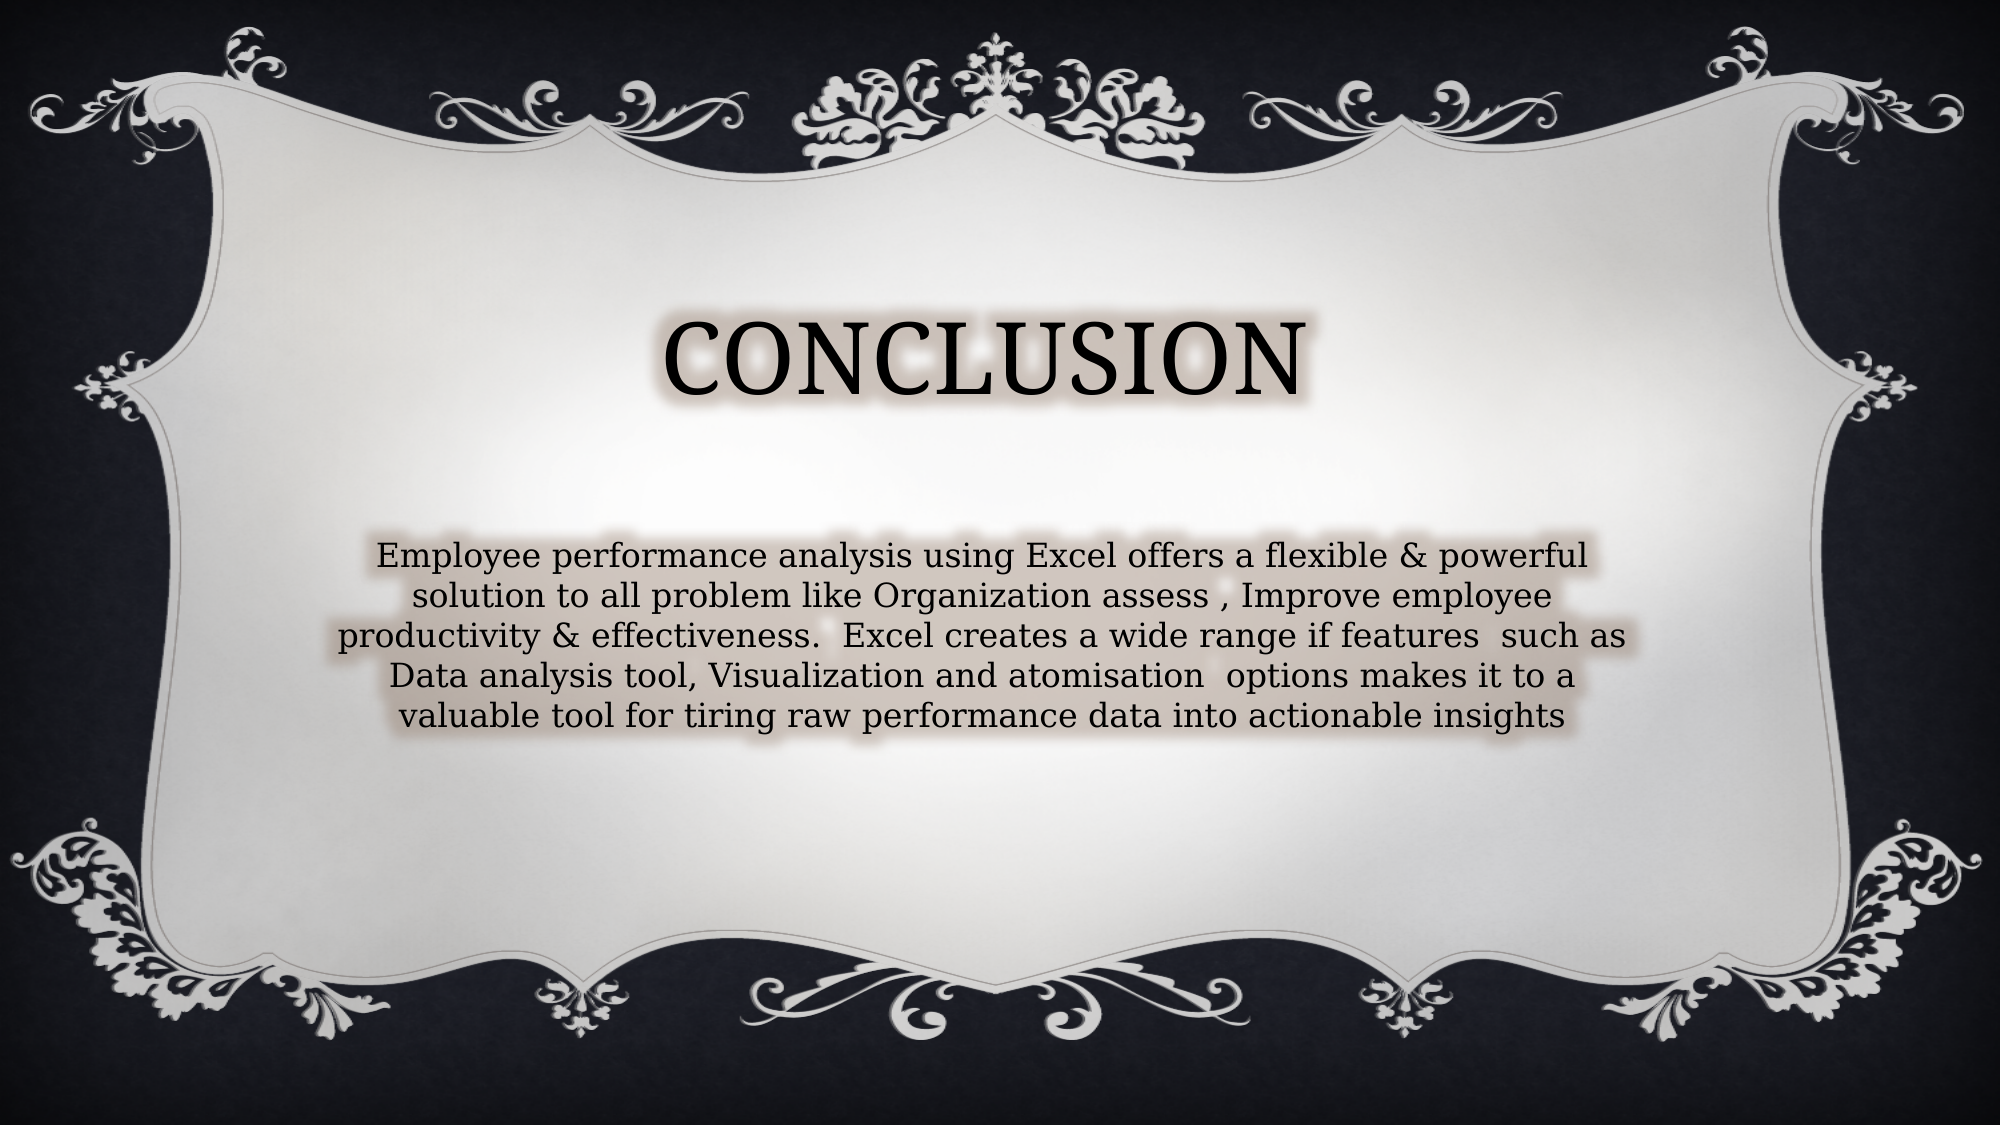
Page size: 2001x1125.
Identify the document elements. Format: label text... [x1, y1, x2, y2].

picture [0, 0, 2000, 1125]
text_box CONCLUSION Employee performance analysis using Excel offers a flexible & powerful solution to all problem like Organization assess , Improve employee productivity & effectiveness. Excel creates a wide range if features such as Data analysis tool, Visualization and atomisation options makes it to a valuable tool for tiring raw performance data into actionable insights [307, 287, 1658, 942]
